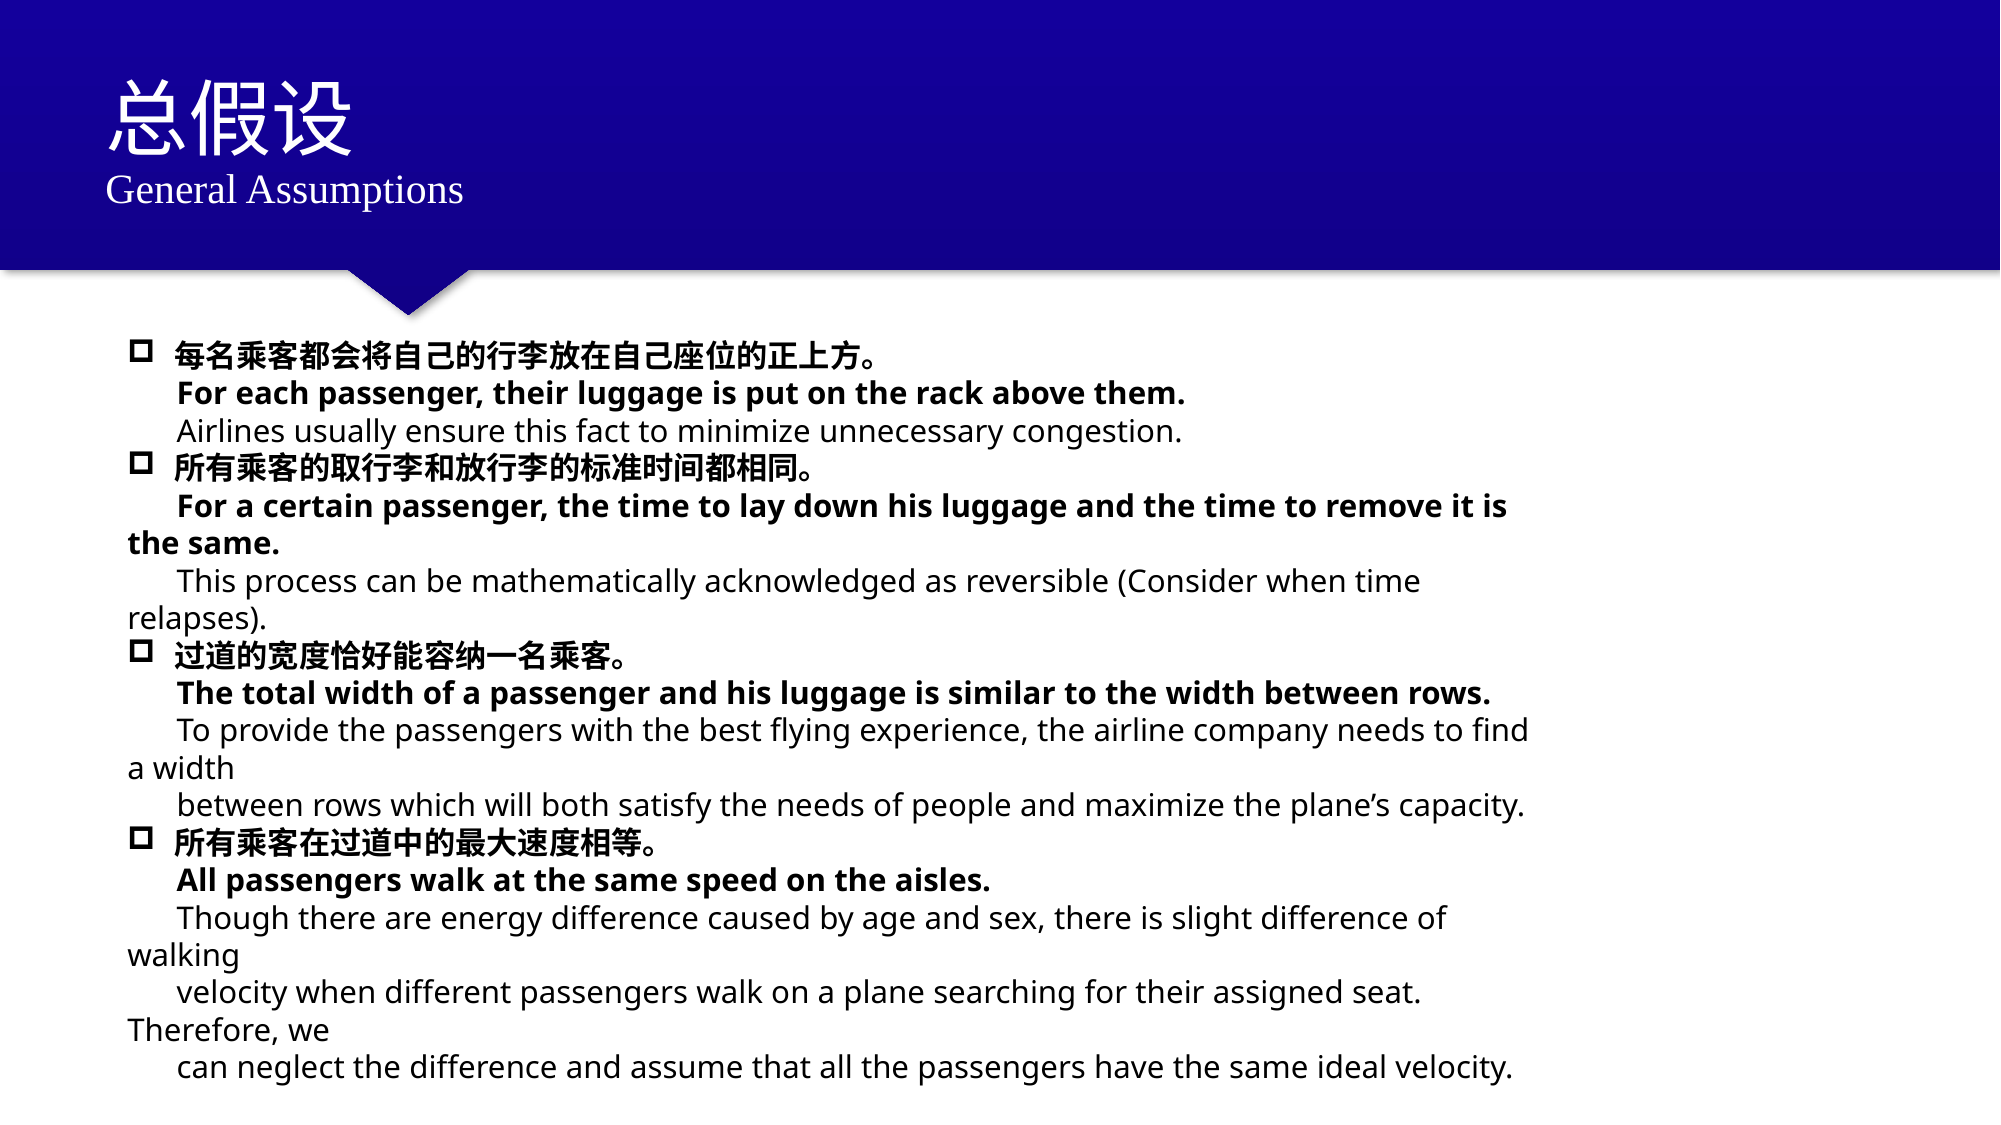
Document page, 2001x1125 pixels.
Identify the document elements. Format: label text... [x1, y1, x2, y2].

text_box 总假设 General Assumptions [90, 60, 1825, 221]
text_box [0, 0, 2000, 317]
text_box 每名乘客都会将自己的行李放在自己座位的正上方。 For each passenger, their luggage is put on the rack above them. Airlines usually ensure this fact to minimize unnecessary congestion. 所有乘客的取行李和放行李的标准时间都相同。 For a certain passenger, the time to lay down his luggage and the time to remove it is the same. This process can be mathematically acknowledged as reversible (Consider when time relapses). 过道的宽度恰好能容纳一名乘客。 The total width of a passenger and his luggage is similar to the width between rows. To provide the passengers with the best flying experience, the airline company needs to find a width between rows which will both satisfy the needs of people and maximize the plane’s capacity. 所有乘客在过道中的最大速度相等。 All passengers walk at the same speed on the aisles. Though there are energy difference caused by age and sex, there is slight difference of walking velocity when different passengers walk on a plane searching for their assigned seat. Therefore, we can neglect the difference and assume that all the passengers have the same ideal velocity. [112, 328, 1565, 1093]
